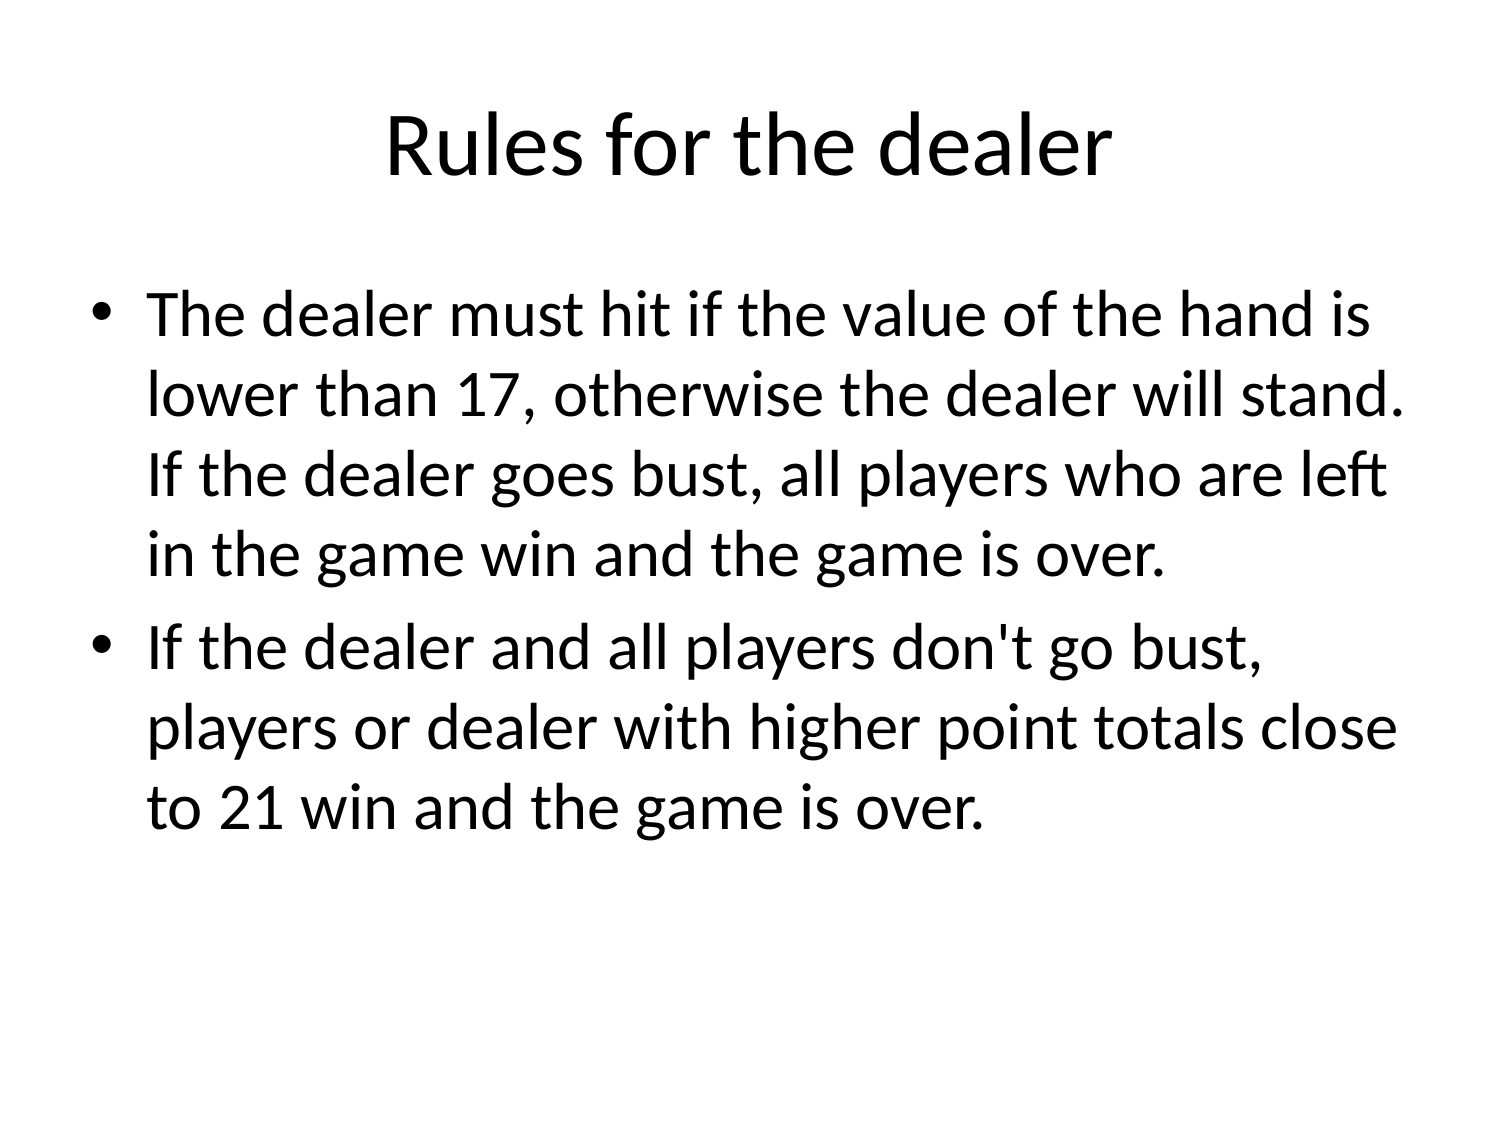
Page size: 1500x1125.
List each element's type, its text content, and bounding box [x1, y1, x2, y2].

list The dealer must hit if the value of the hand is lower than 17, otherwise the dealer will stand. If the dealer goes bust, all players who are left in the game win and the game is over. If the dealer and all players don't go bust, players or dealer with higher point totals close to 21 win and the game is over. [75, 262, 1425, 1005]
title Rules for the dealer [75, 45, 1425, 233]
